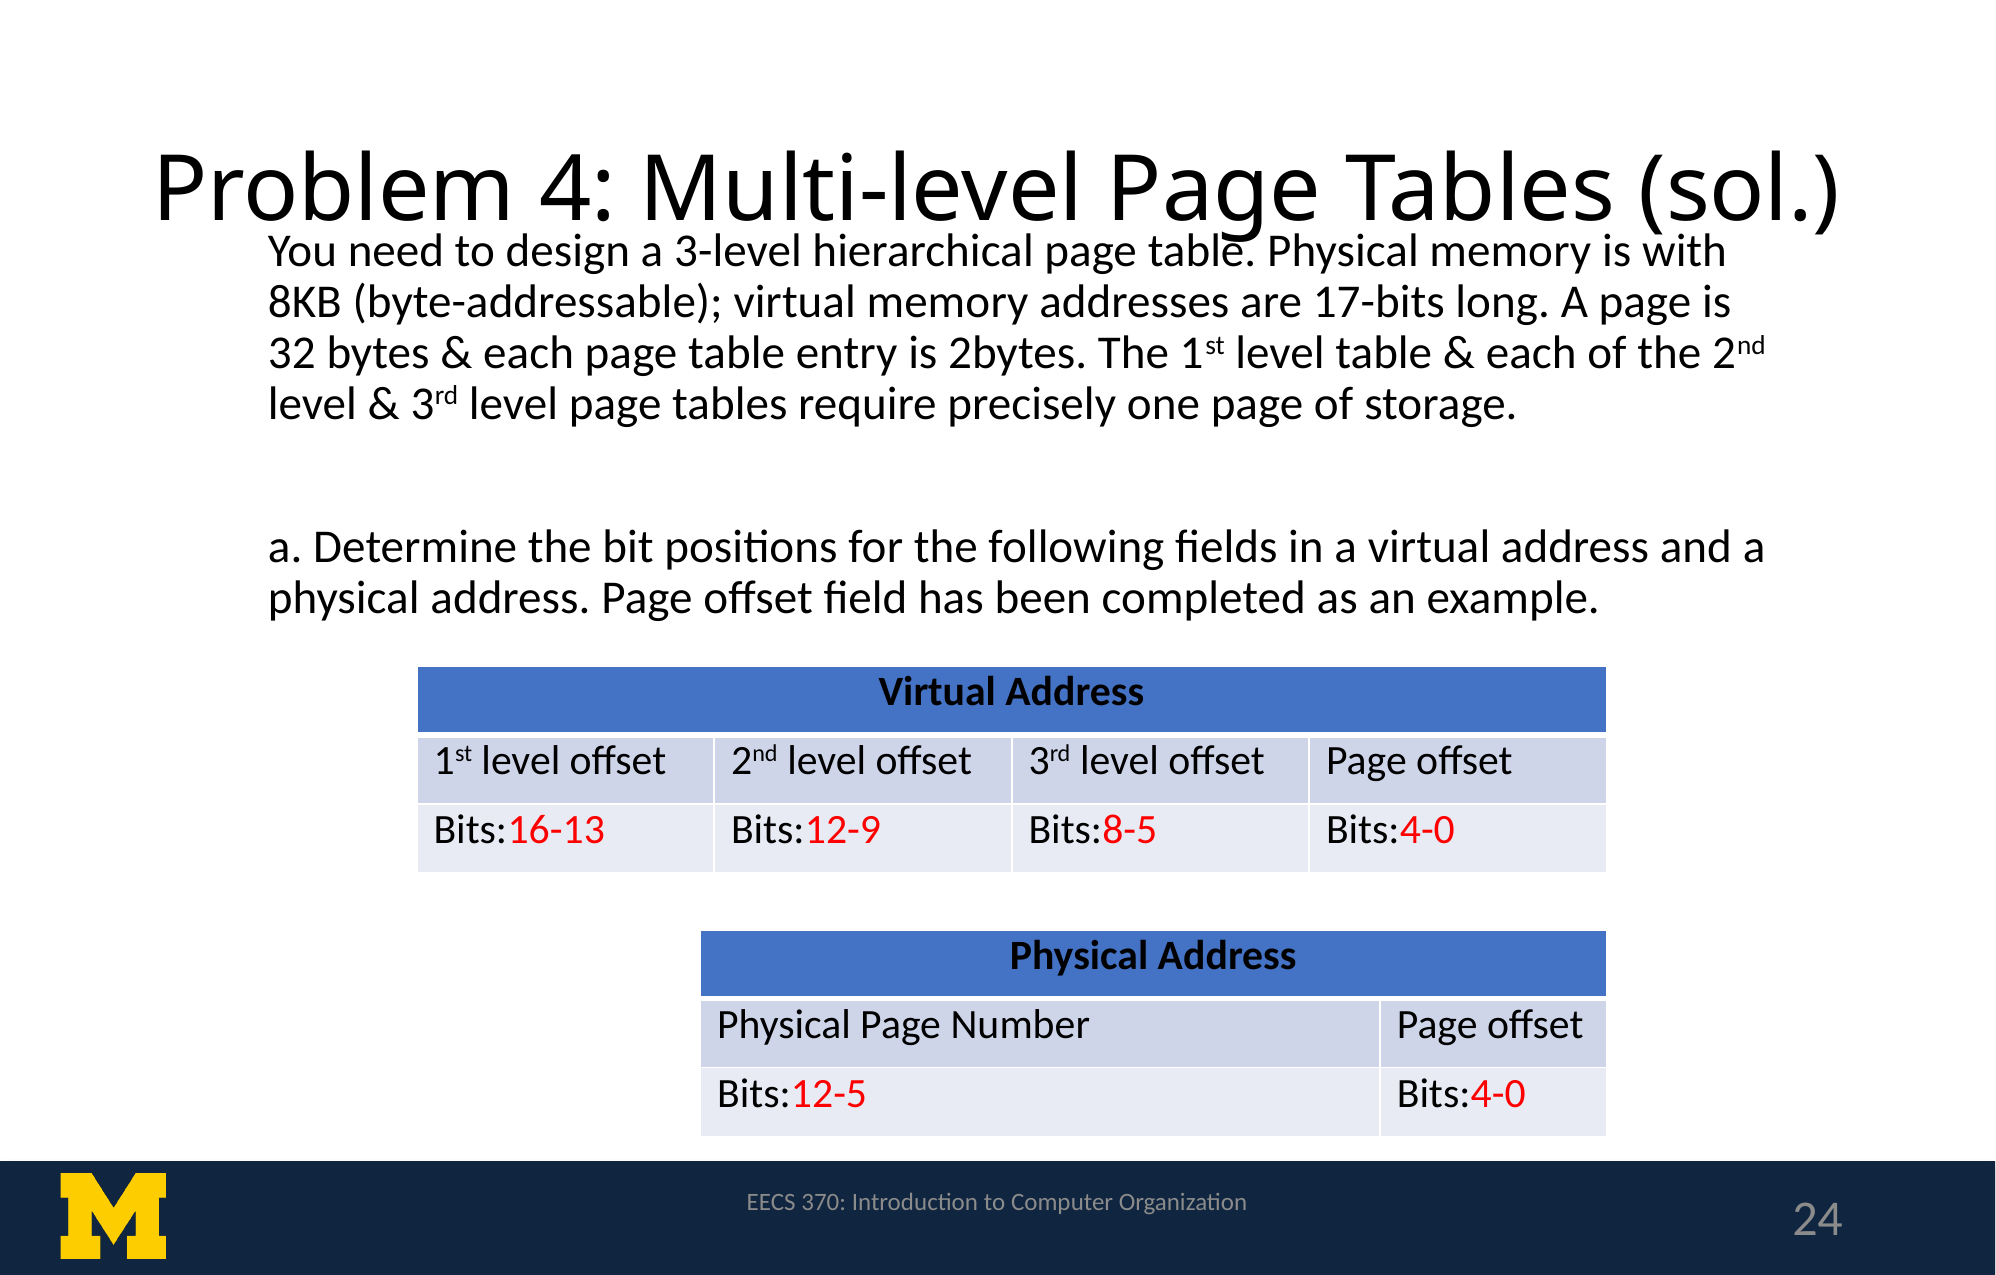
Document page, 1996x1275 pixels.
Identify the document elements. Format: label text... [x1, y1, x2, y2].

table_cell Bits:4-0 [1310, 805, 1606, 872]
table_header Virtual Address [418, 667, 1606, 732]
table_cell Physical Page Number [701, 1001, 1379, 1067]
table_cell 2nd level offset [715, 738, 1011, 803]
table_cell 1st level offset [418, 738, 713, 803]
table_cell Page offset [1310, 738, 1606, 803]
list You need to design a 3-level hierarchical page table. Physical memory is with 8KB (byte-addressable); virtual memory addresses are 17-bits long. A page is 32 bytes & each page table entry is 2bytes. The 1st level table & each of the 2nd level & 3rd level page tables require precisely one page of storage. a. Determine the bit positions for the following fields in a virtual address and a physical address. Page offset field has been completed as an example. [252, 218, 1791, 1225]
table_cell Bits:12-5 [701, 1068, 1379, 1136]
table_header Physical Address [701, 931, 1606, 996]
table_cell Bits:16-13 [418, 805, 713, 872]
title Problem 4: Multi-level Page Tables (sol.) [137, 67, 1858, 315]
table_cell Bits:4-0 [1381, 1068, 1606, 1136]
slide_number 24 [1408, 1181, 1858, 1250]
footer EECS 370: Introduction to Computer Organization [660, 1181, 1335, 1250]
table_cell Bits:8-5 [1013, 805, 1308, 872]
table_cell Bits:12-9 [715, 805, 1011, 872]
table_cell Page offset [1381, 1001, 1606, 1067]
table_cell 3rd level offset [1013, 738, 1308, 803]
